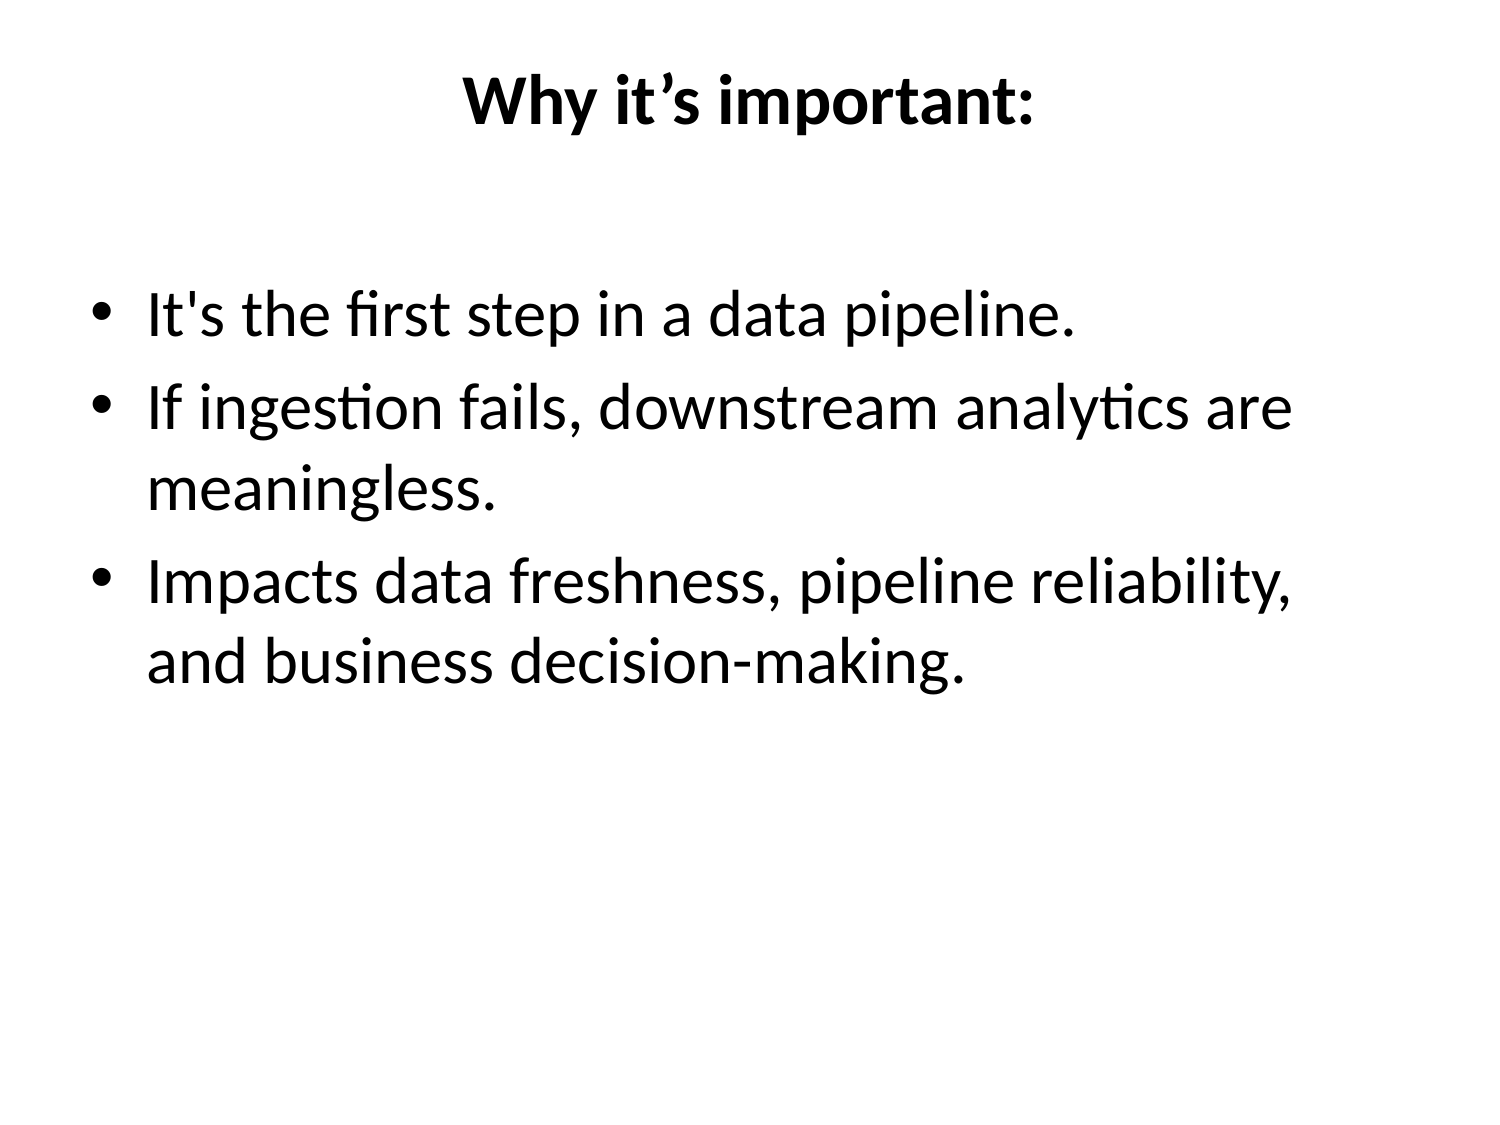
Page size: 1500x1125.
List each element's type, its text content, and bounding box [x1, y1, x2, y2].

title Why it’s important: [75, 45, 1425, 233]
list It's the first step in a data pipeline. If ingestion fails, downstream analytics are meaningless. Impacts data freshness, pipeline reliability, and business decision-making. [75, 262, 1425, 1005]
